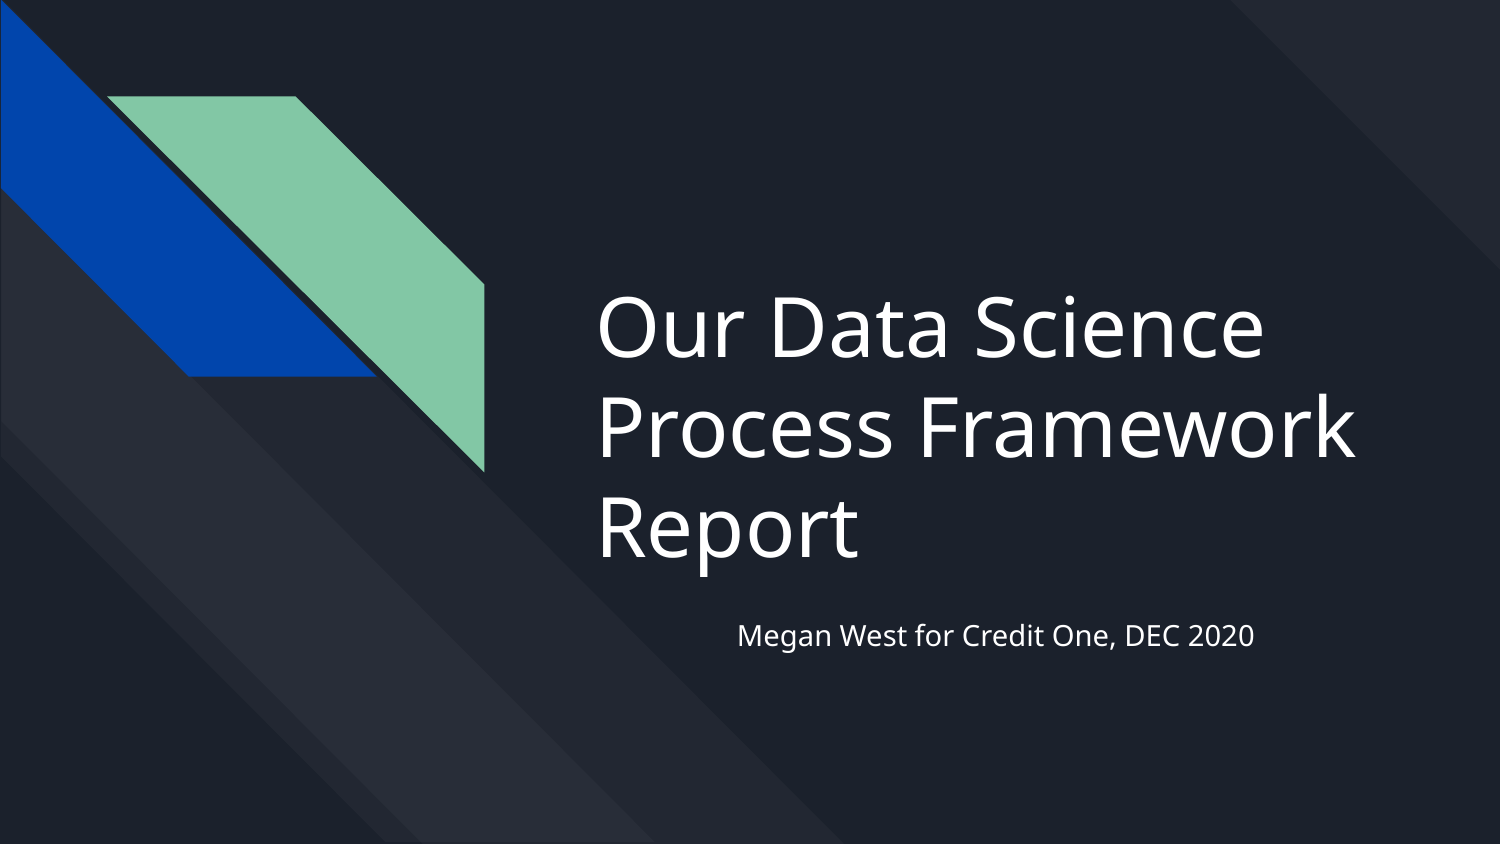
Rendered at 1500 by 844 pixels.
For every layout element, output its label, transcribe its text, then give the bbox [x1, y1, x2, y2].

title Our Data Science Process Framework Report [580, 258, 1404, 518]
text_box Megan West for Credit One, DEC 2020 [721, 602, 1326, 670]
